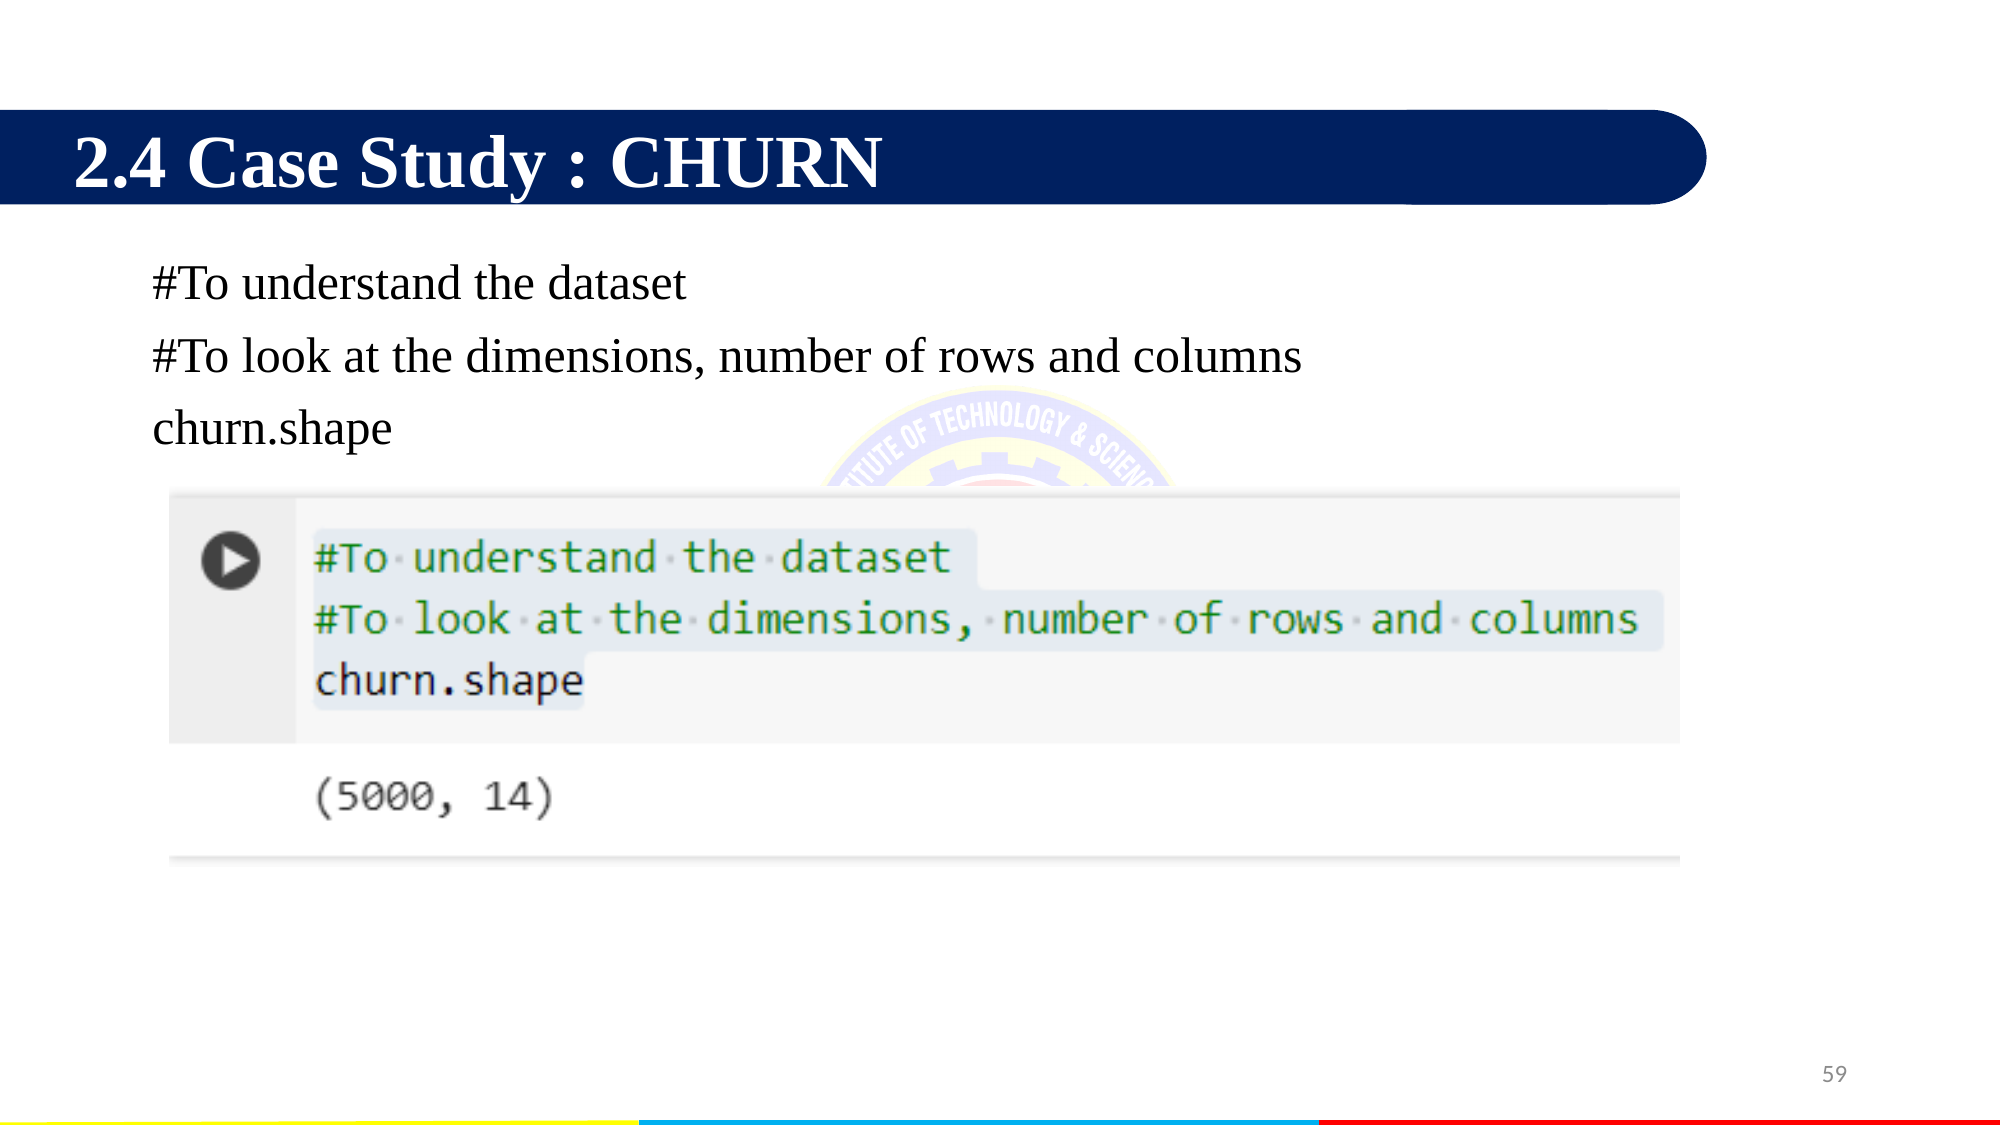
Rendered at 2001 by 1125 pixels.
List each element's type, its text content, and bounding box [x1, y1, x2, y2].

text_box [0, 109, 1707, 205]
slide_number 59 [1412, 1042, 1863, 1103]
list #To understand the dataset #To look at the dimensions, number of rows and columns churn.shape [137, 242, 1863, 1016]
picture [169, 486, 1680, 867]
